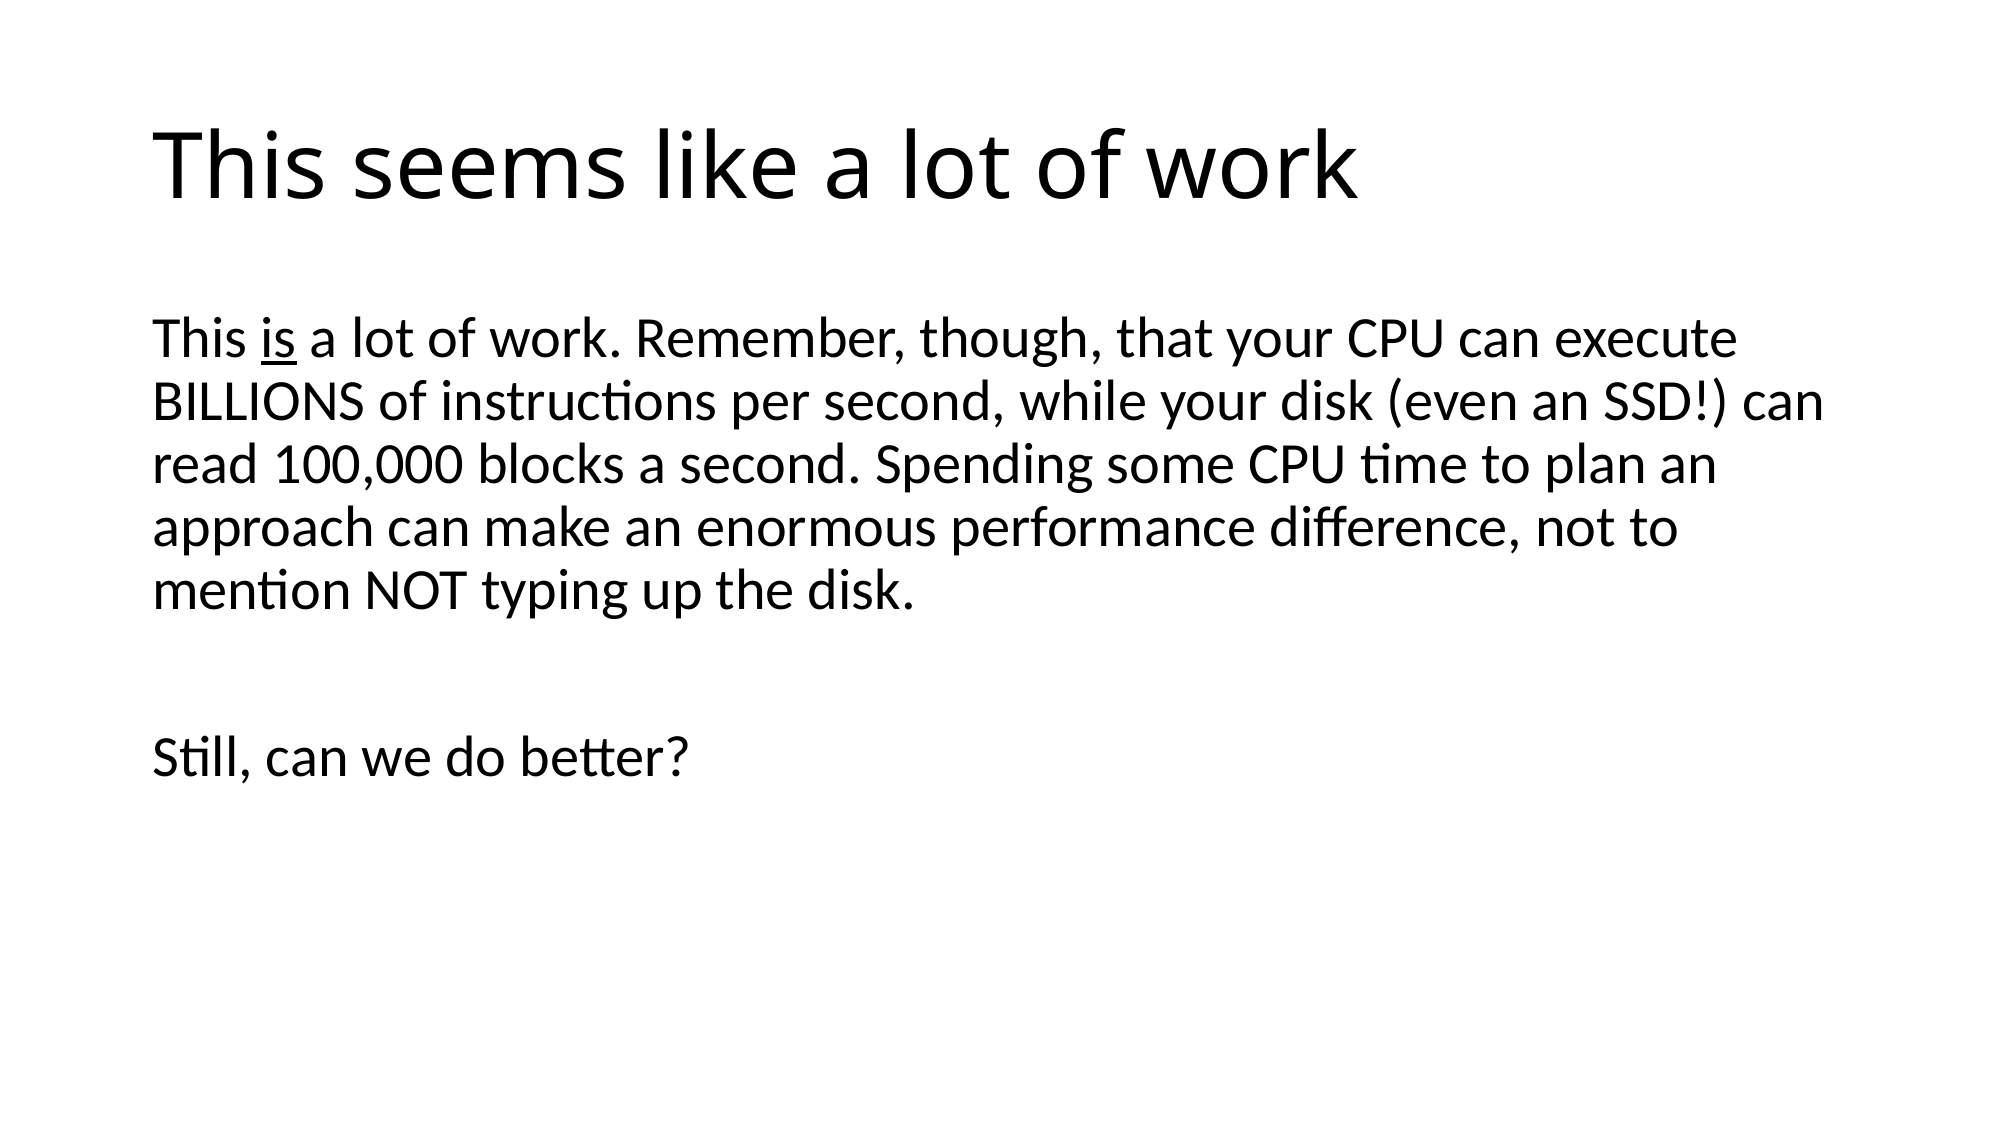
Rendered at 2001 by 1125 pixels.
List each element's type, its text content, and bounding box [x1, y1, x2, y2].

list This is a lot of work. Remember, though, that your CPU can execute BILLIONS of instructions per second, while your disk (even an SSD!) can read 100,000 blocks a second. Spending some CPU time to plan an approach can make an enormous performance difference, not to mention NOT typing up the disk. Still, can we do better? [137, 299, 1863, 1014]
title This seems like a lot of work [137, 59, 1863, 278]
